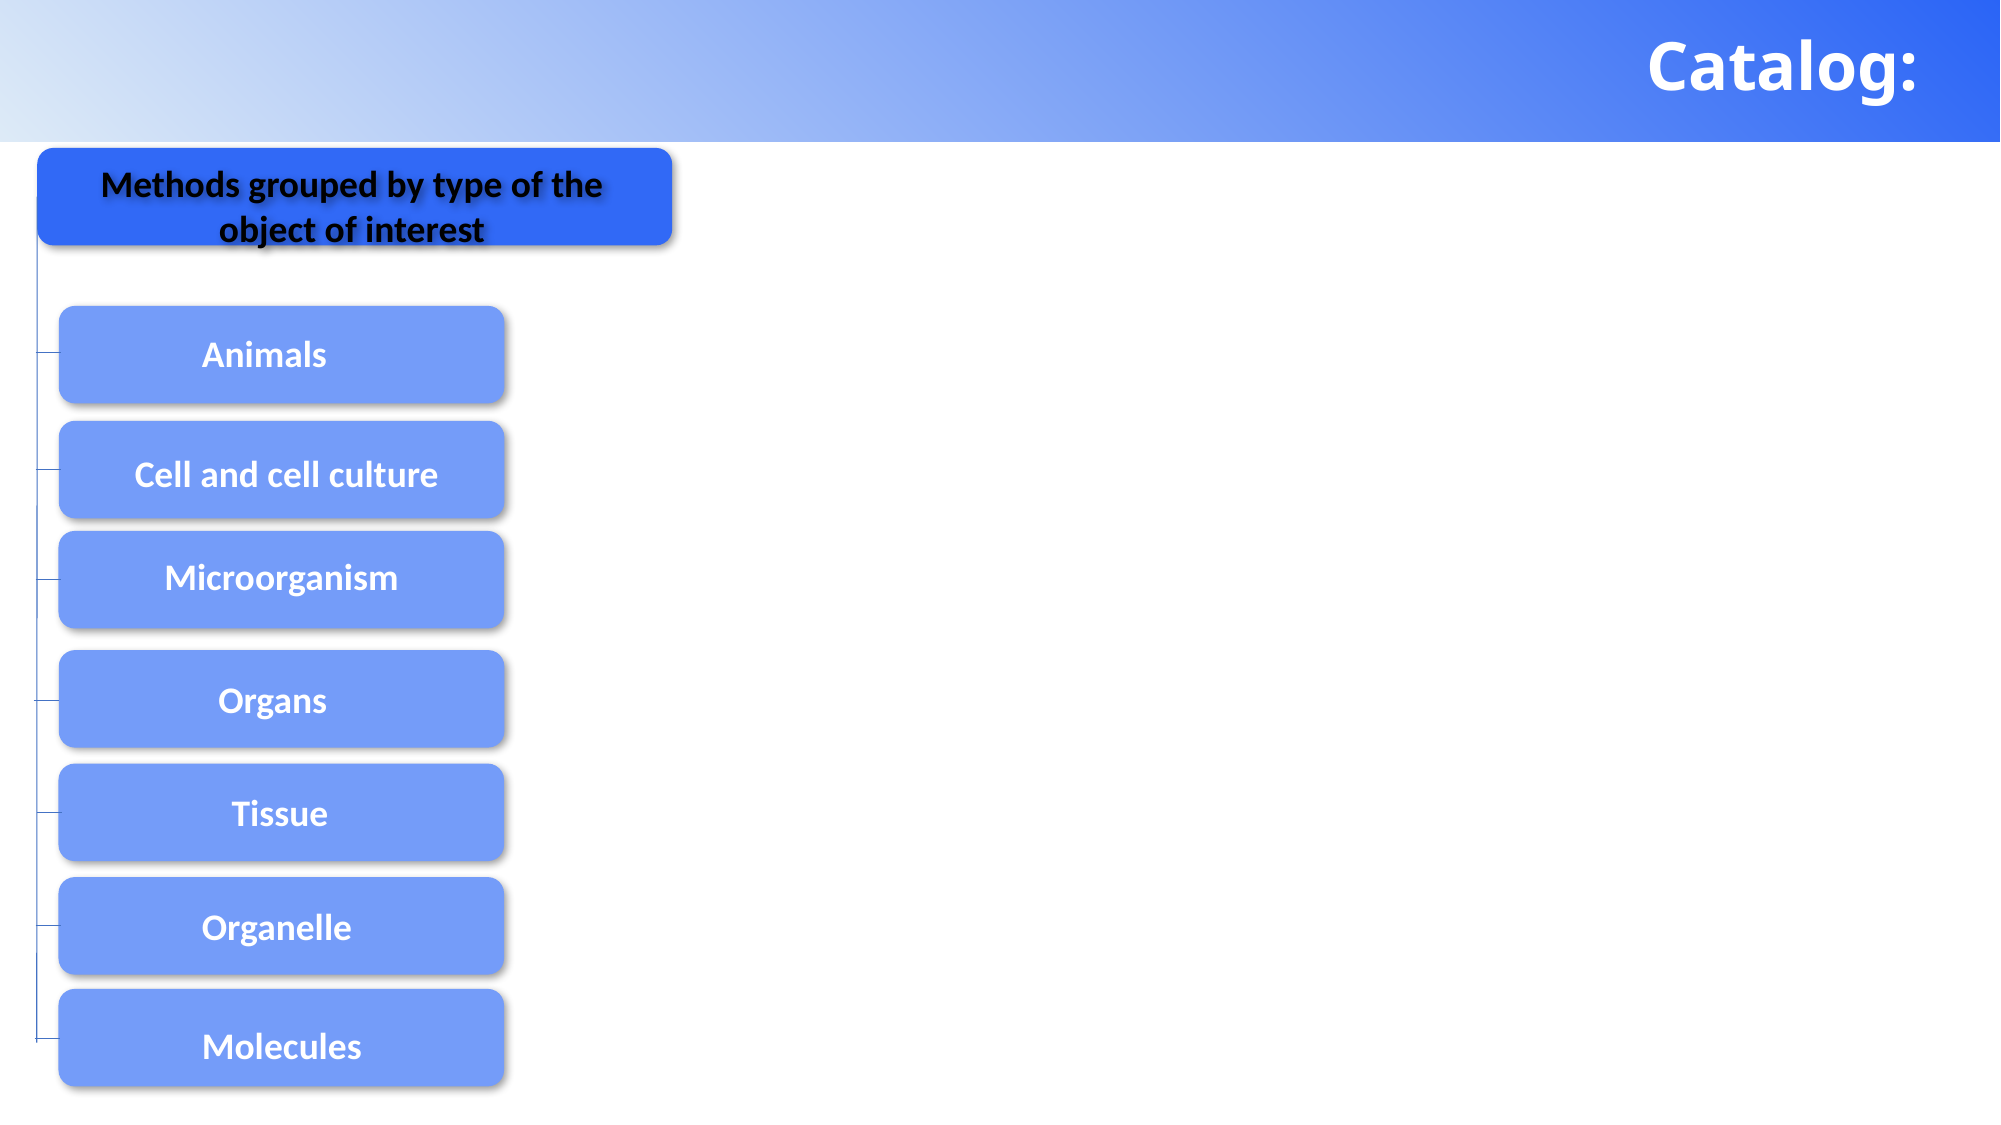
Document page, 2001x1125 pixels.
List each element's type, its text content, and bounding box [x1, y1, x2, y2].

title Catalog: [1644, 0, 2000, 158]
text_box Cell and cell culture [120, 442, 545, 503]
text_box [57, 876, 506, 976]
text_box [57, 762, 506, 863]
text_box [57, 649, 506, 749]
text_box Animals [187, 322, 633, 383]
text_box Organs [203, 668, 606, 729]
text_box Organelle [187, 895, 590, 956]
text_box [57, 419, 506, 520]
text_box Tissue [216, 782, 620, 842]
text_box [57, 987, 506, 1088]
text_box [57, 529, 506, 630]
text_box Molecules [187, 1014, 483, 1075]
text_box Microorganism [149, 545, 574, 606]
text_box [0, 0, 1644, 143]
text_box Methods grouped by type of the object of interest [58, 152, 646, 258]
text_box [57, 304, 506, 405]
text_box [36, 146, 674, 247]
